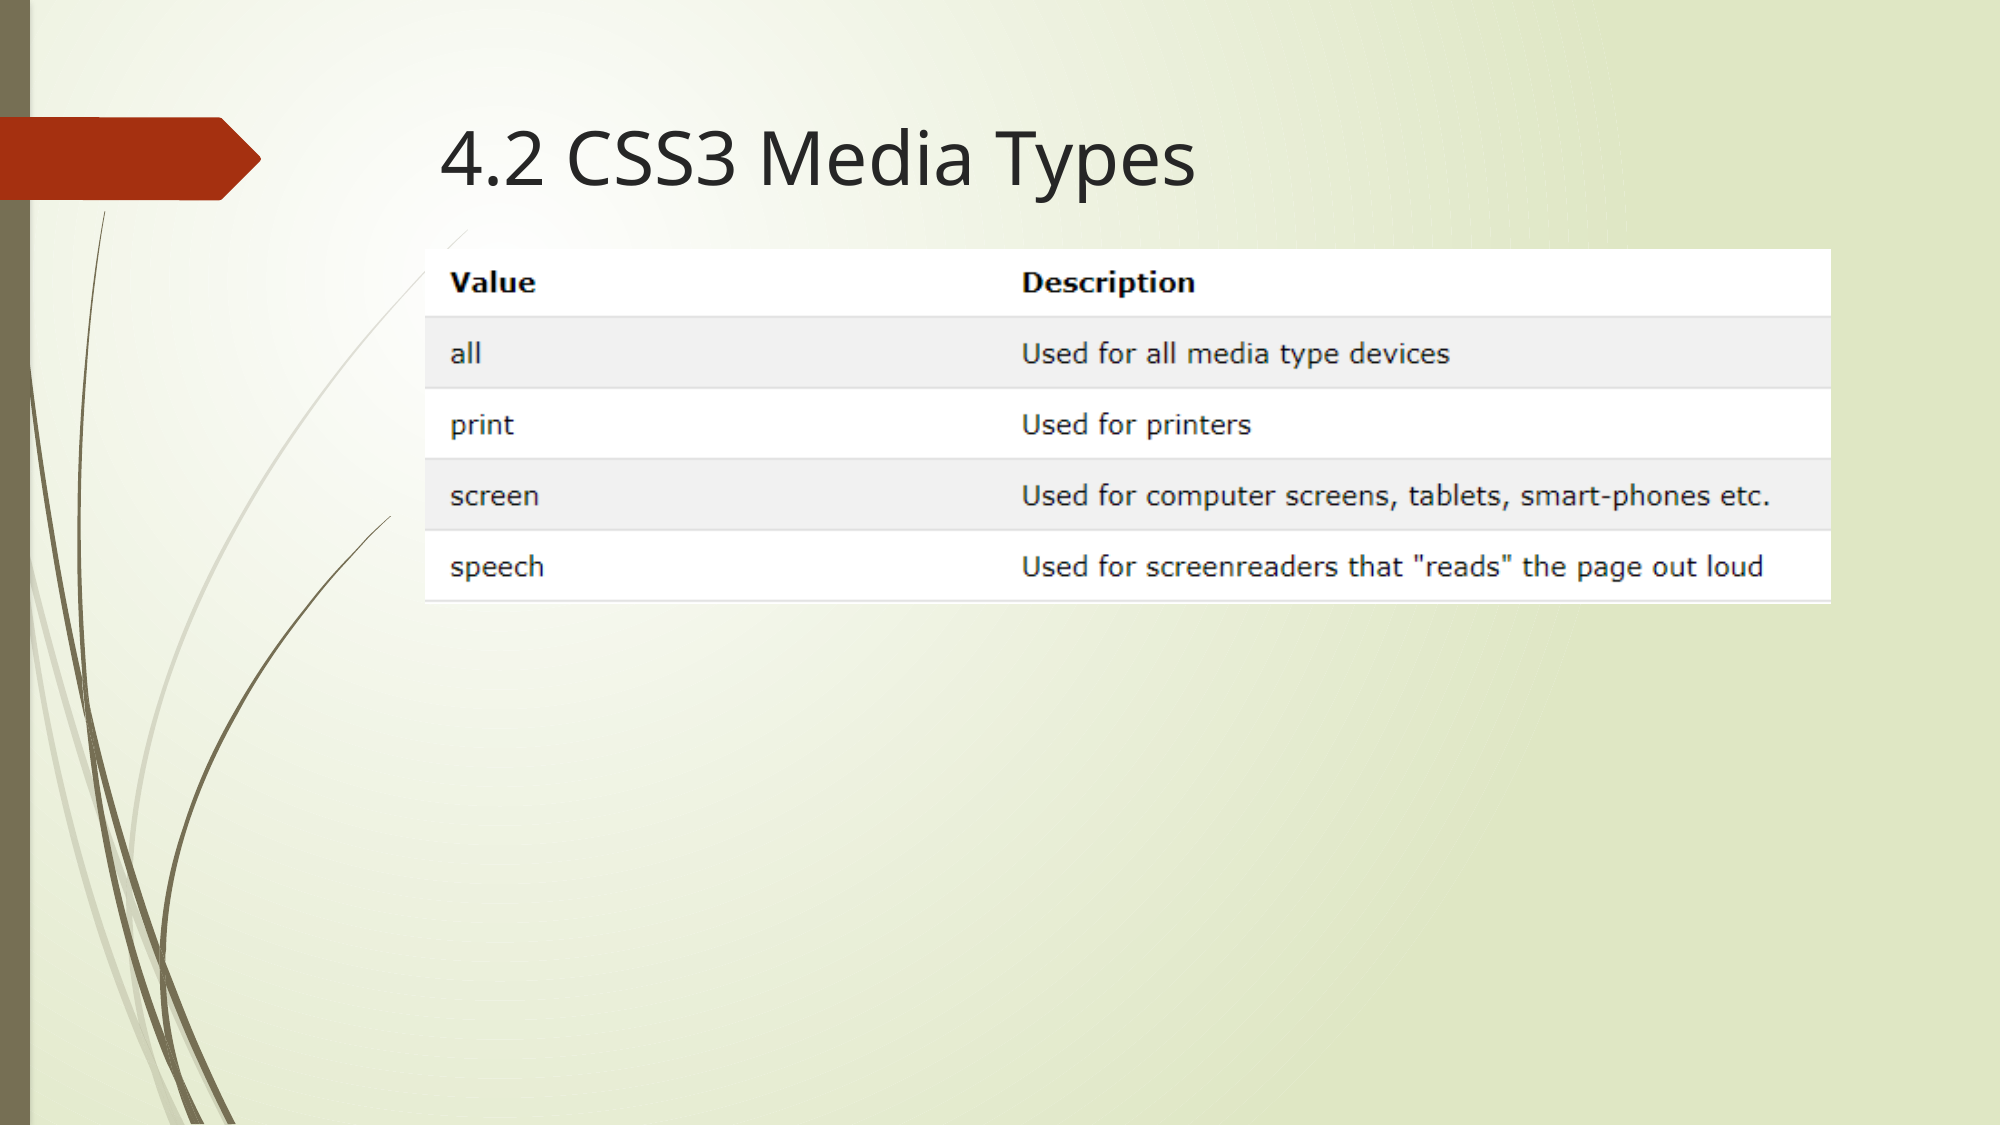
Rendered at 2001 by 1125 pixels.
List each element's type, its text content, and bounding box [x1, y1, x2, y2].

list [425, 249, 1831, 604]
title 4.2 CSS3 Media Types [425, 102, 1888, 313]
